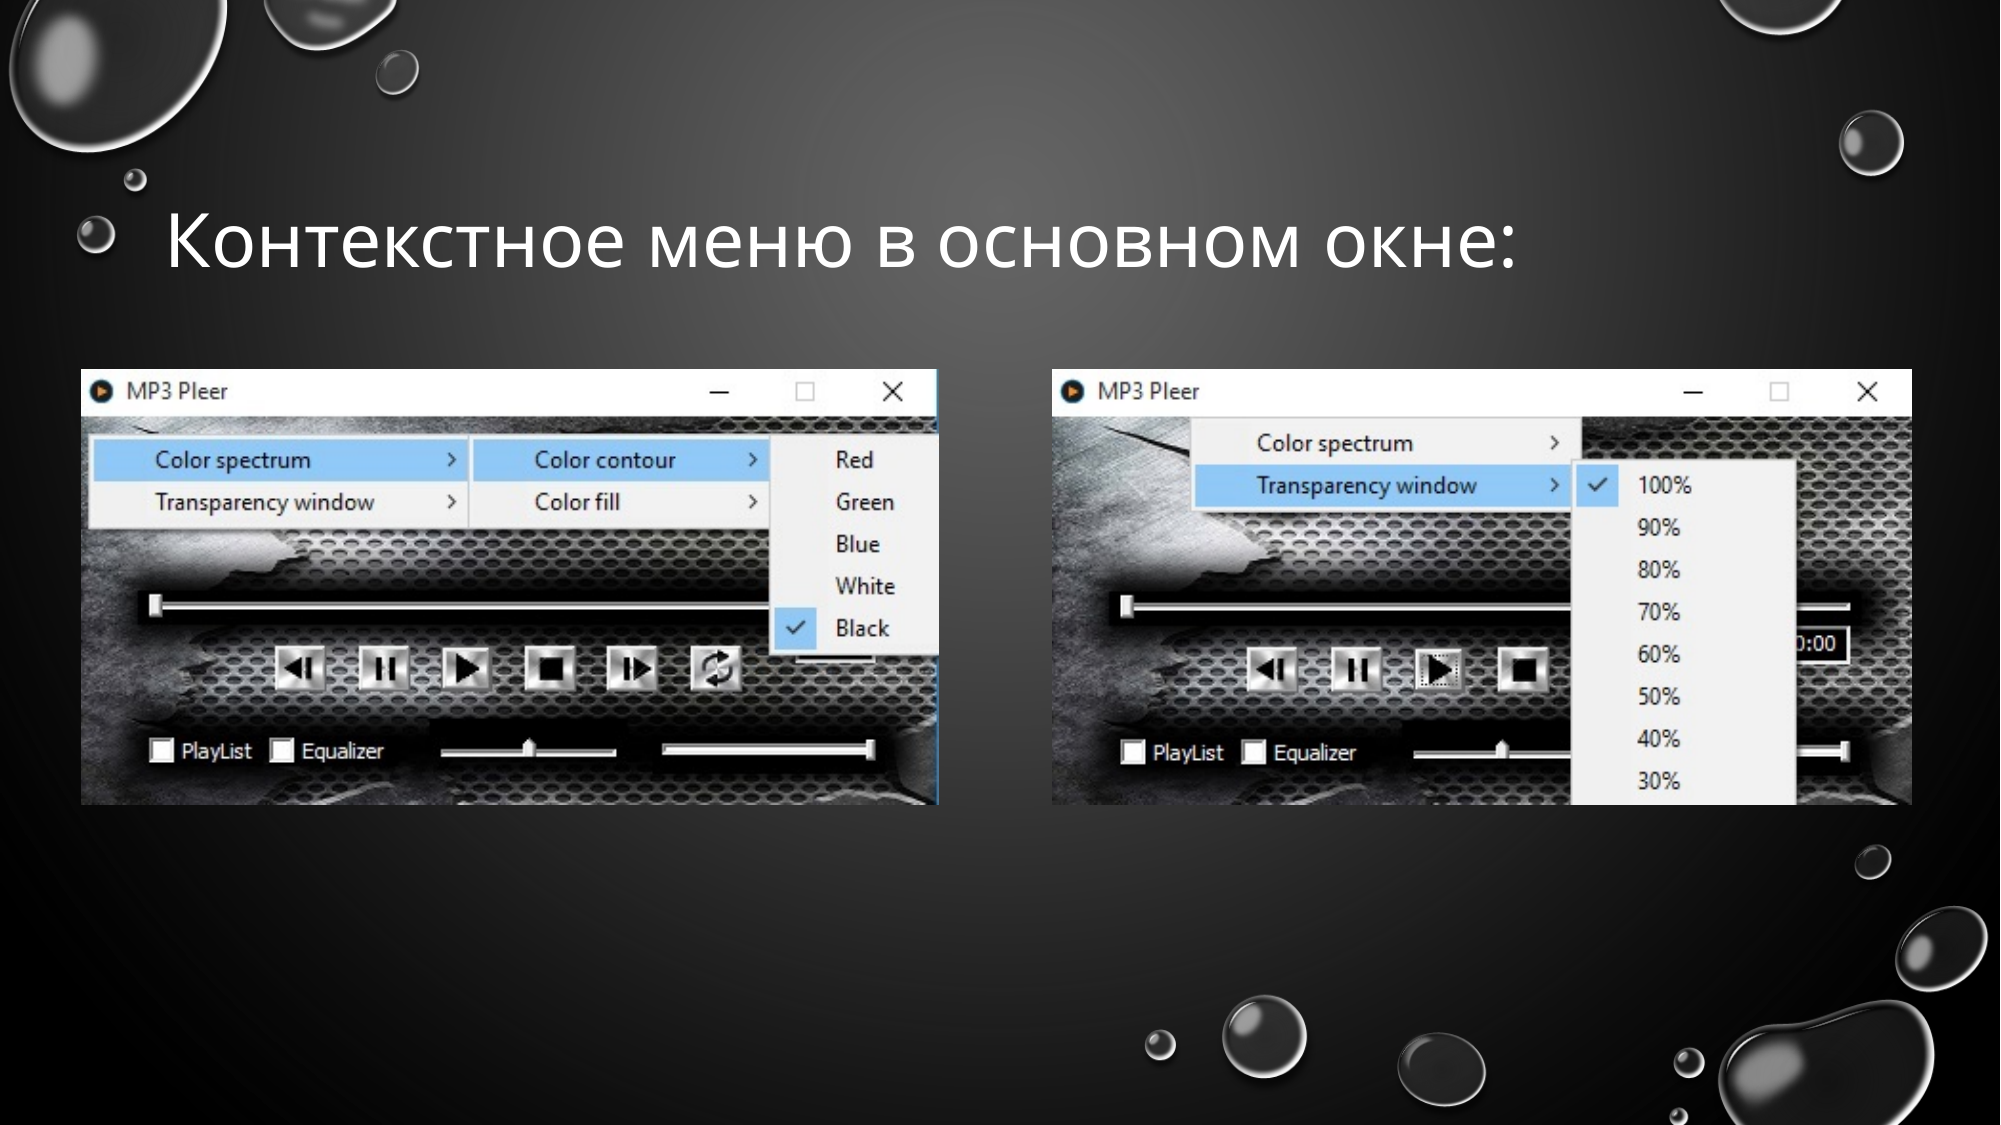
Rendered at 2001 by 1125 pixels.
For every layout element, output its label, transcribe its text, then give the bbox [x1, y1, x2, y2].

picture [0, 0, 2000, 1125]
title Контекстное меню в основном окне: [149, 192, 1851, 295]
